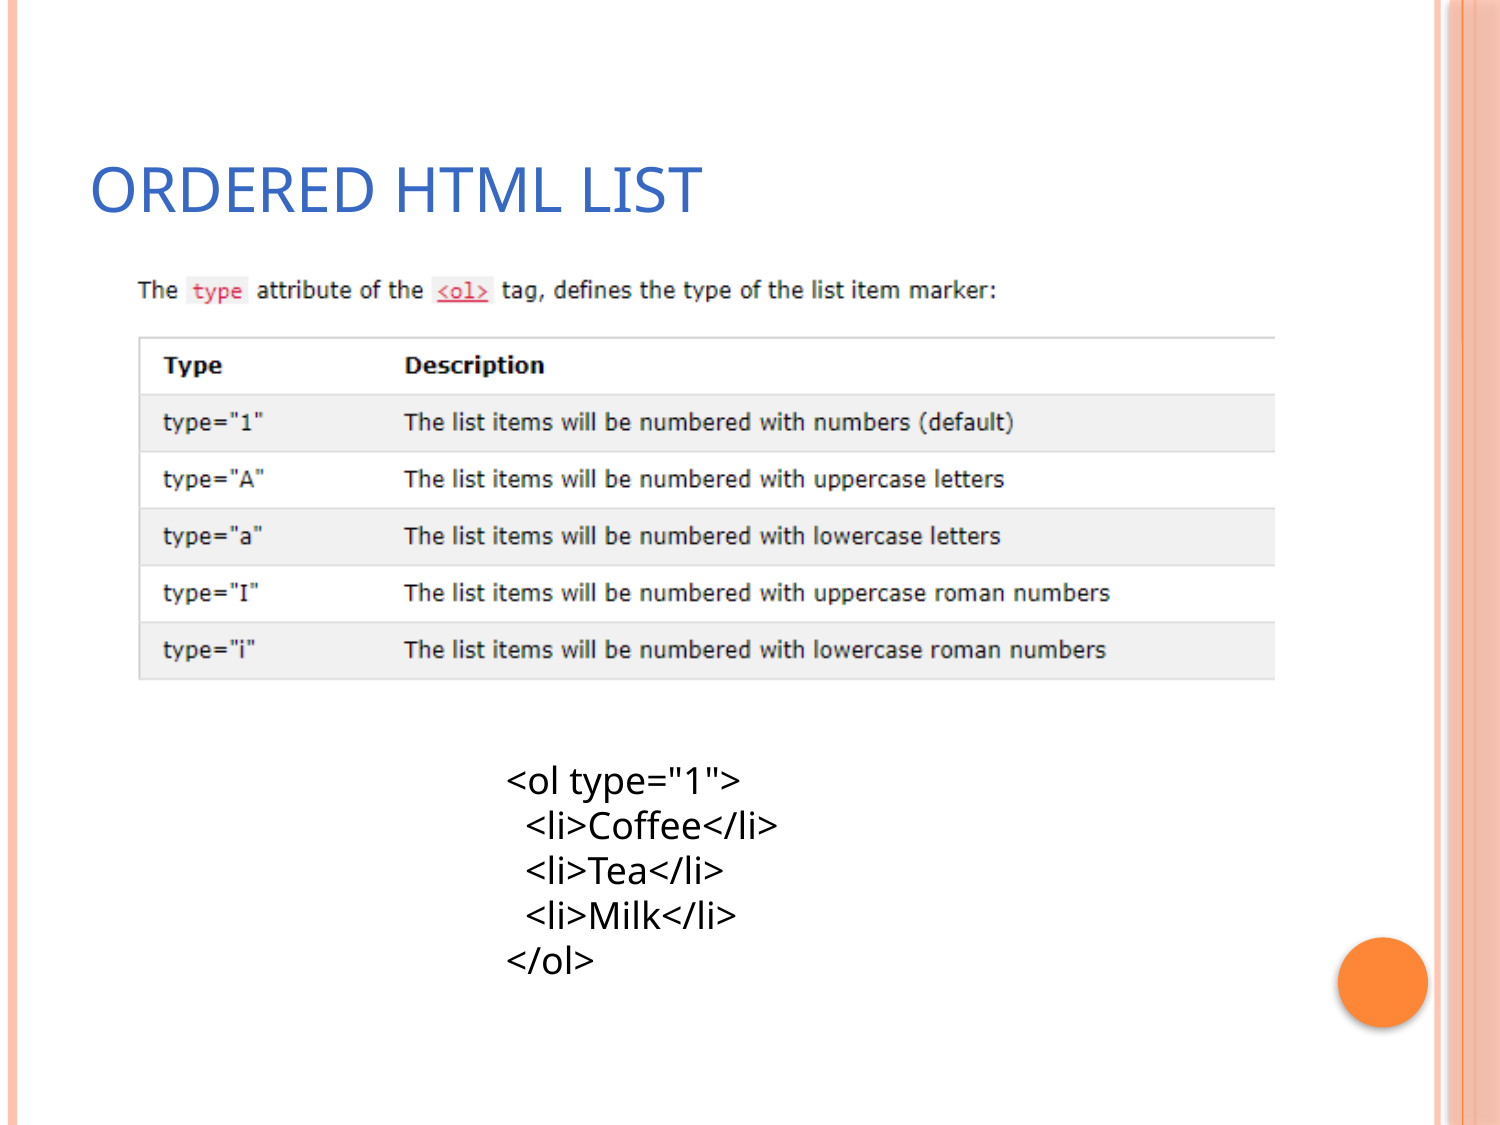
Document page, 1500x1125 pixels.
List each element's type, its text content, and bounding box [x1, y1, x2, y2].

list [136, 261, 1276, 709]
title Ordered HTML List [75, 45, 1300, 233]
text_box <ol type="1"> <li>Coffee</li> <li>Tea</li> <li>Milk</li> </ol> [491, 749, 794, 990]
